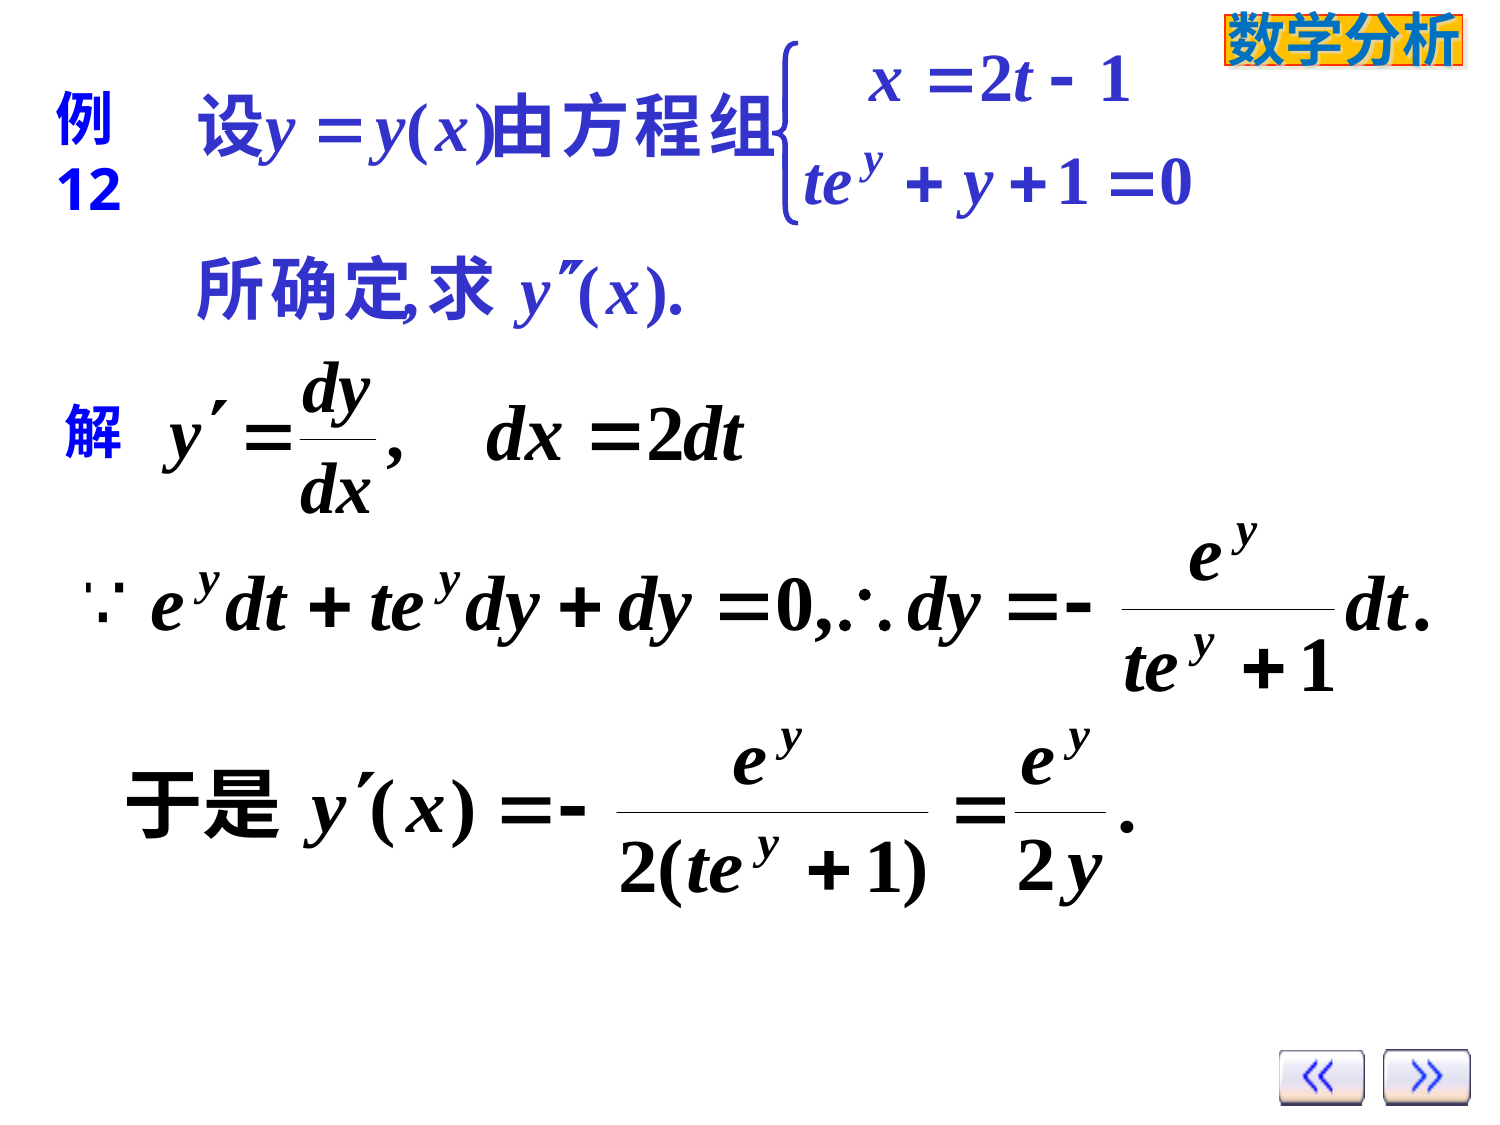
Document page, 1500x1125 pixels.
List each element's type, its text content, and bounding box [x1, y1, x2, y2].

picture [1279, 1050, 1365, 1106]
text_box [86, 501, 1436, 701]
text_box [122, 710, 1140, 918]
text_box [156, 349, 408, 499]
picture [1383, 1049, 1471, 1106]
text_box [189, 30, 1200, 339]
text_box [475, 387, 758, 476]
text_box 解 [49, 387, 151, 473]
text_box 例12 [41, 74, 184, 230]
